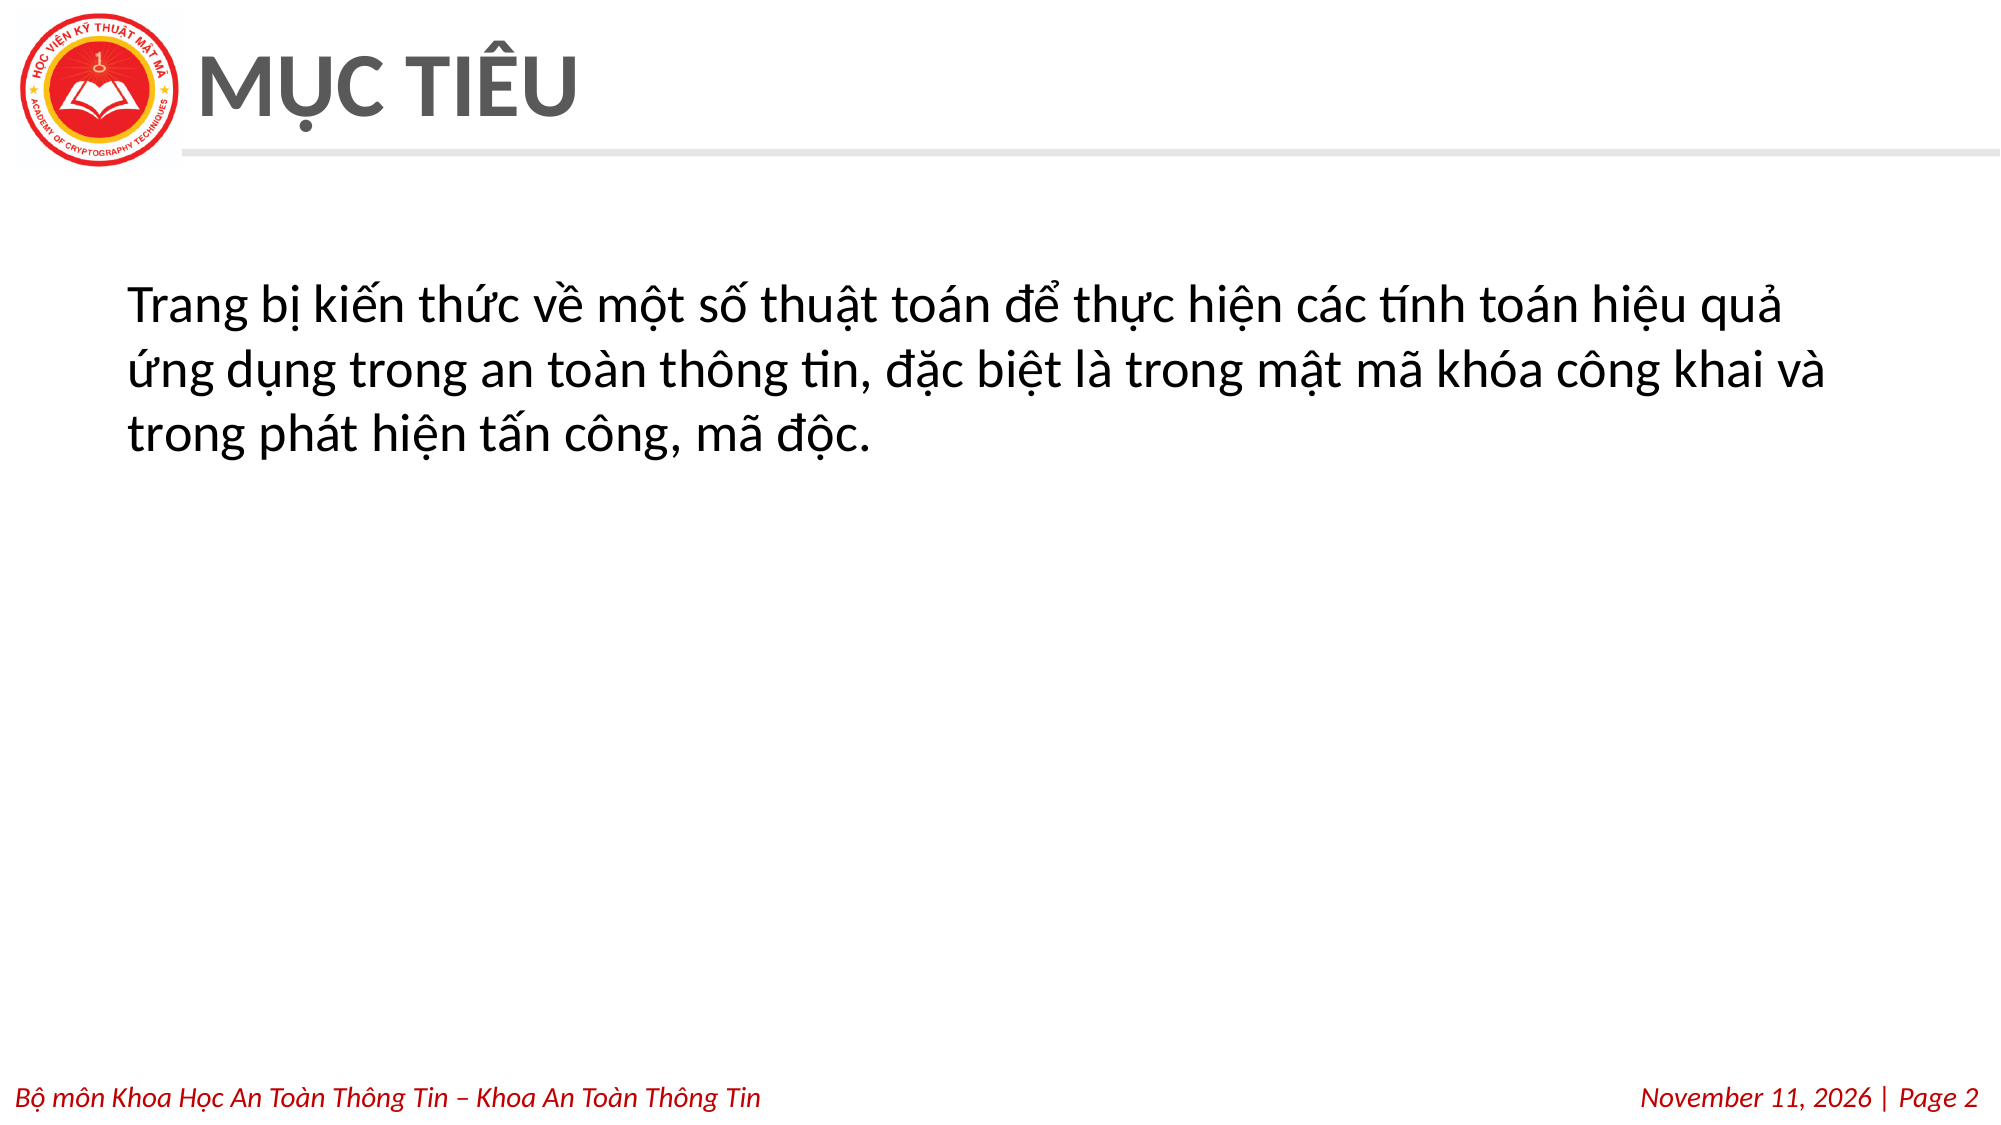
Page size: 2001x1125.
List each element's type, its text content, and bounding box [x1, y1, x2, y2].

title MỤC TIÊU [181, 28, 1989, 146]
picture [16, 10, 182, 169]
text_box Trang bị kiến thức về một số thuật toán để thực hiện các tính toán hiệu quả ứng dụng trong an toàn thông tin, đặc biệt là trong mật mã khóa công khai và trong phát hiện tấn công, mã độc. [113, 260, 1879, 471]
